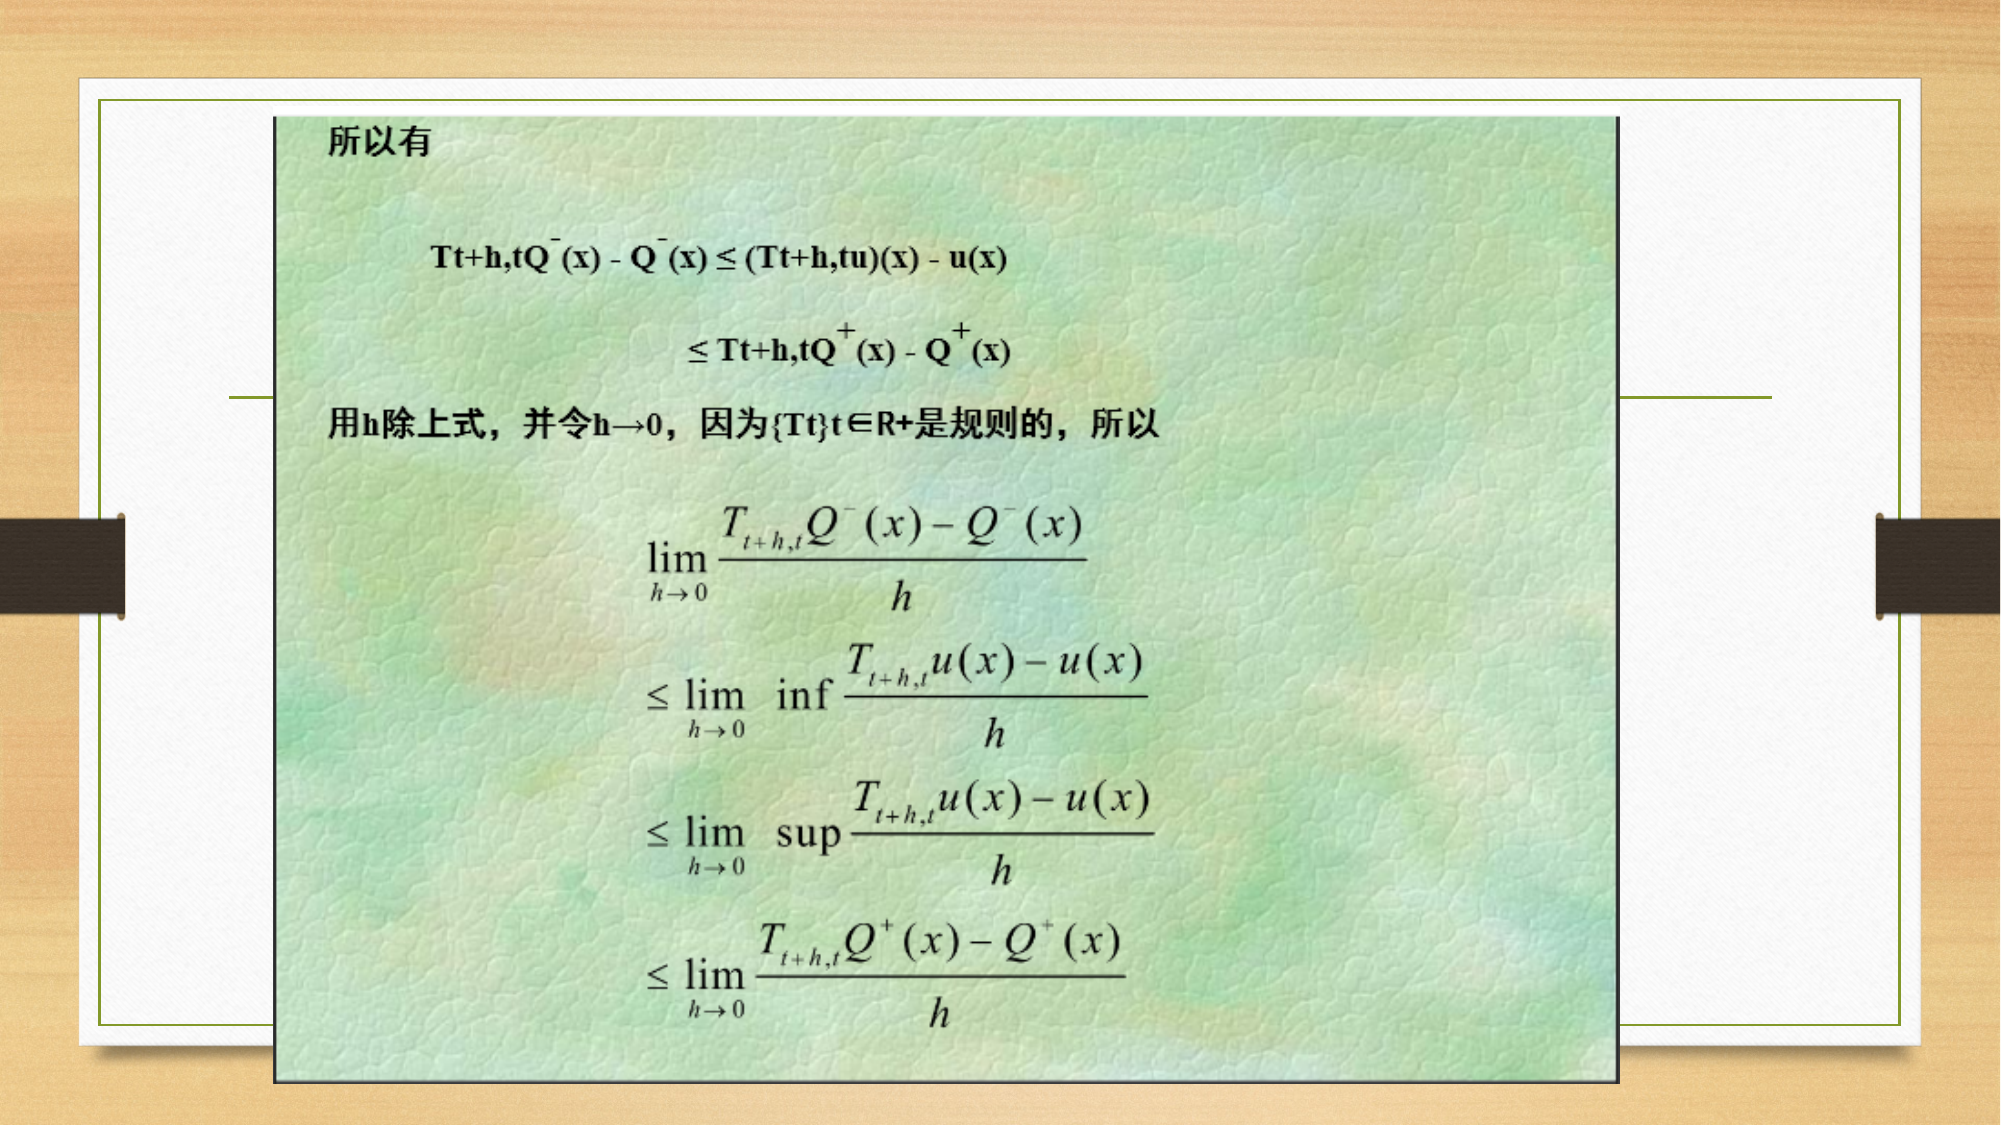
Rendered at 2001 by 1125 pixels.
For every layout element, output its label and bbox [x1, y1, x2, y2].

picture [0, 0, 2001, 1125]
list [272, 106, 1621, 1084]
